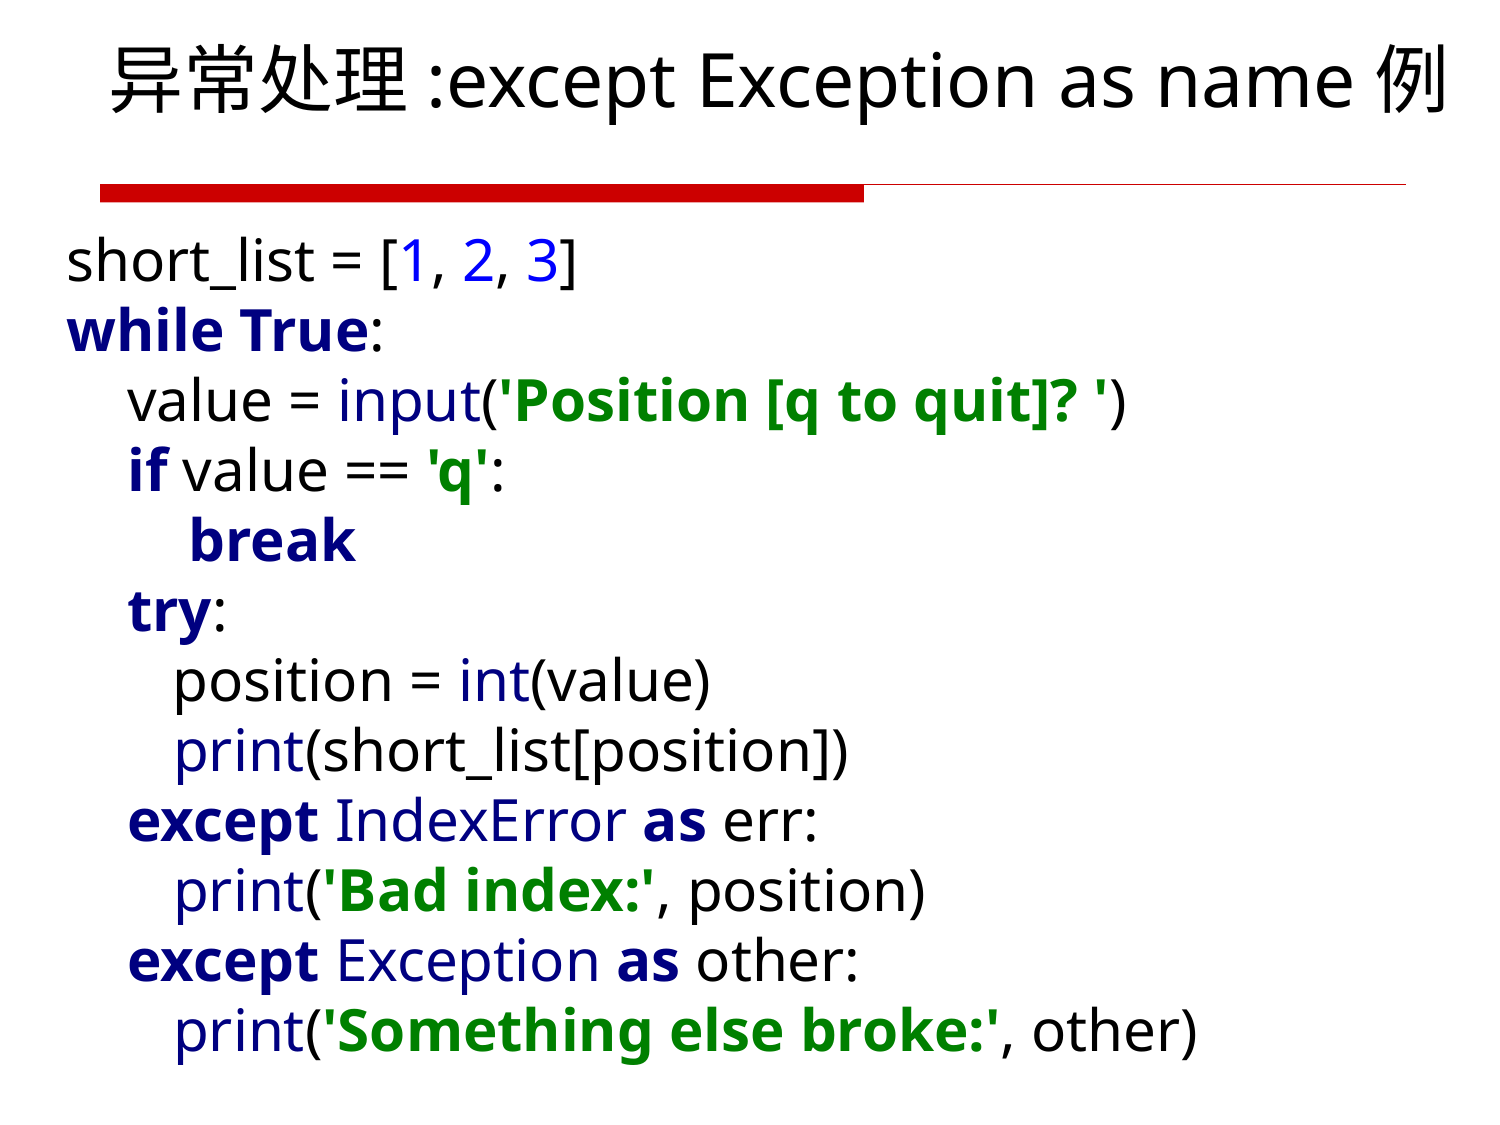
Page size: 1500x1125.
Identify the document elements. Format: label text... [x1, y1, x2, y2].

text_box short_list = [1, 2, 3] while True: value = input('Position [q to quit]? ') if value == 'q': break try: position = int(value) print(short_list[position]) except IndexError as err: print('Bad index:', position) except Exception as other: print('Something else broke:', other) [51, 215, 1213, 1071]
text_box 异常处理:except Exception as name例 [93, 19, 1500, 131]
